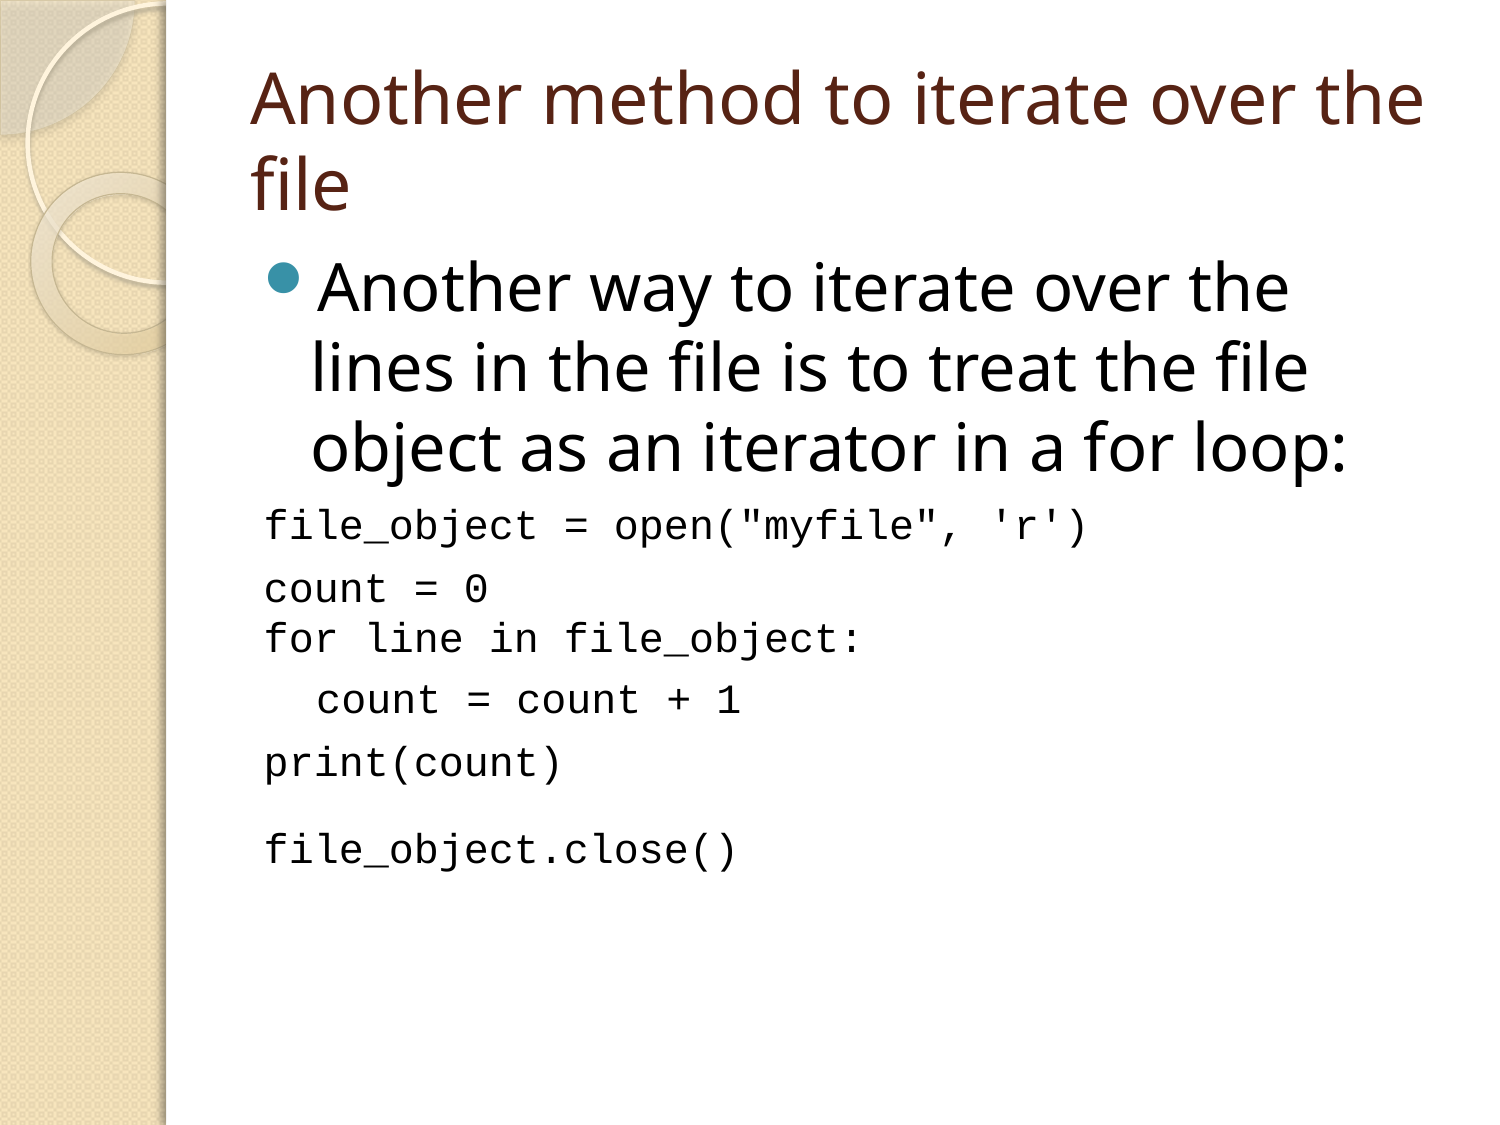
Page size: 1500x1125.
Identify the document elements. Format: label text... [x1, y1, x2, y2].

list Another way to iterate over the lines in the file is to treat the file object as an iterator in a for loop: file_object = open("myfile", 'r') count = 0 for line in file_object: count = count + 1 print(count) file_object.close() [235, 237, 1466, 1025]
title Another method to iterate over the file [235, 45, 1466, 233]
